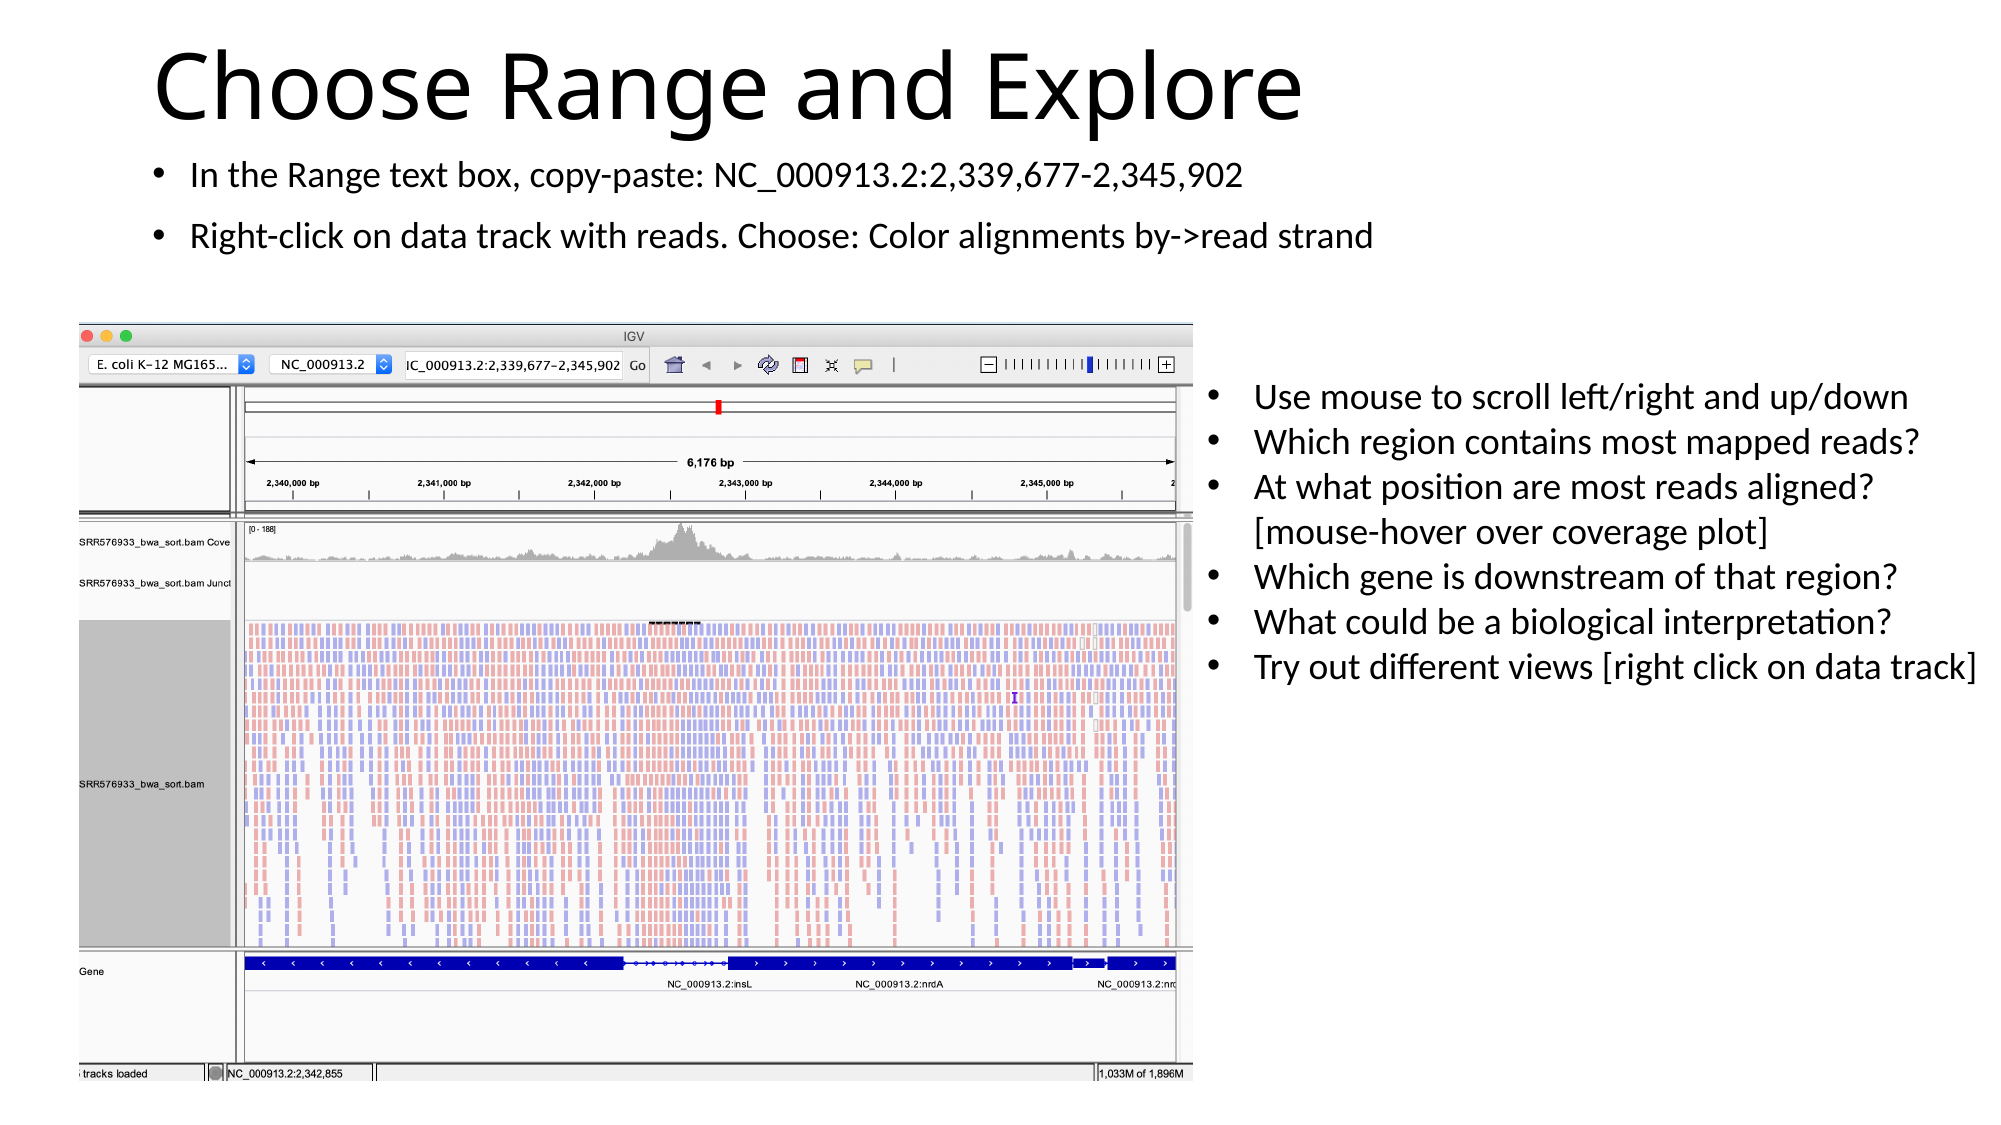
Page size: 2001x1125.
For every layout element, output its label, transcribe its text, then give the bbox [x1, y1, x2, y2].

picture [78, 322, 1193, 1081]
text_box Use mouse to scroll left/right and up/down Which region contains most mapped reads? At what position are most reads aligned? [mouse-hover over coverage plot] Which gene is downstream of that region? What could be a biological interpretation? Try out different views [right click on data track] [1193, 364, 2000, 695]
title Choose Range and Explore [137, 0, 1863, 147]
list In the Range text box, copy-paste: NC_000913.2:2,339,677-2,345,902 Right-click on data track with reads. Choose: Color alignments by->read strand [137, 147, 1921, 323]
